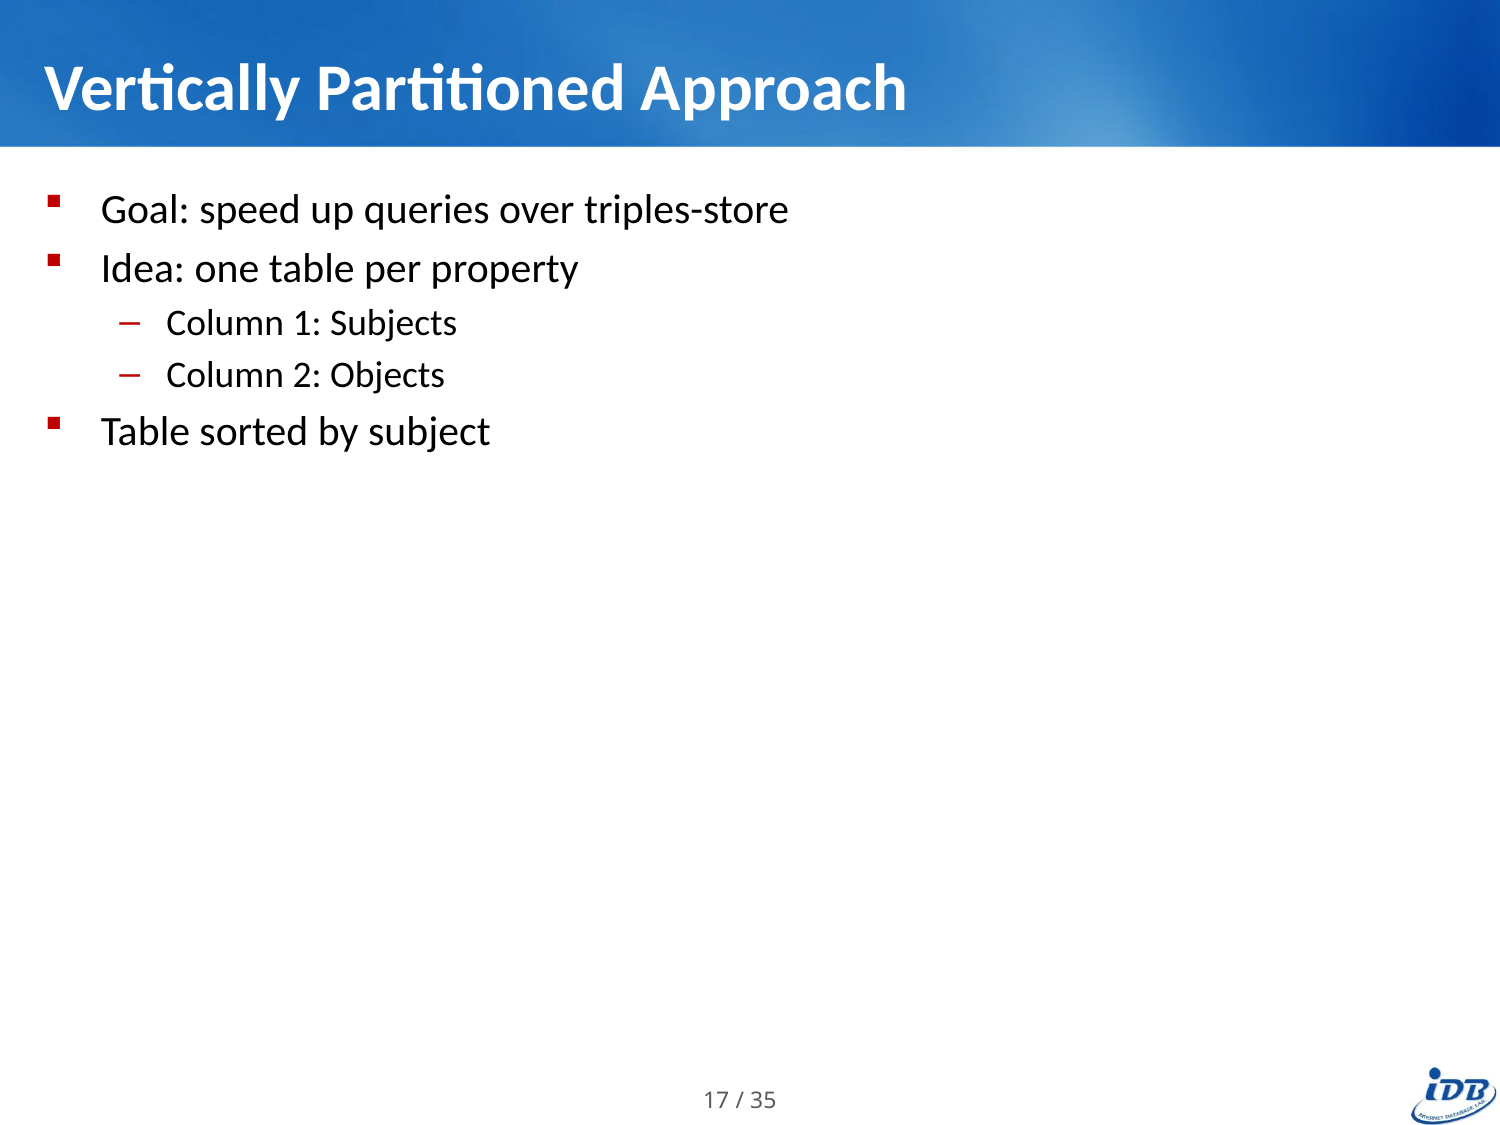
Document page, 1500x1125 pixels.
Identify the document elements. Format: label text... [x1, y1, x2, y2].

picture [0, 0, 1500, 1125]
title Vertically Partitioned Approach [29, 19, 1471, 149]
list Goal: speed up queries over triples-store Idea: one table per property Column 1: Subjects Column 2: Objects Table sorted by subject [29, 174, 1471, 1071]
